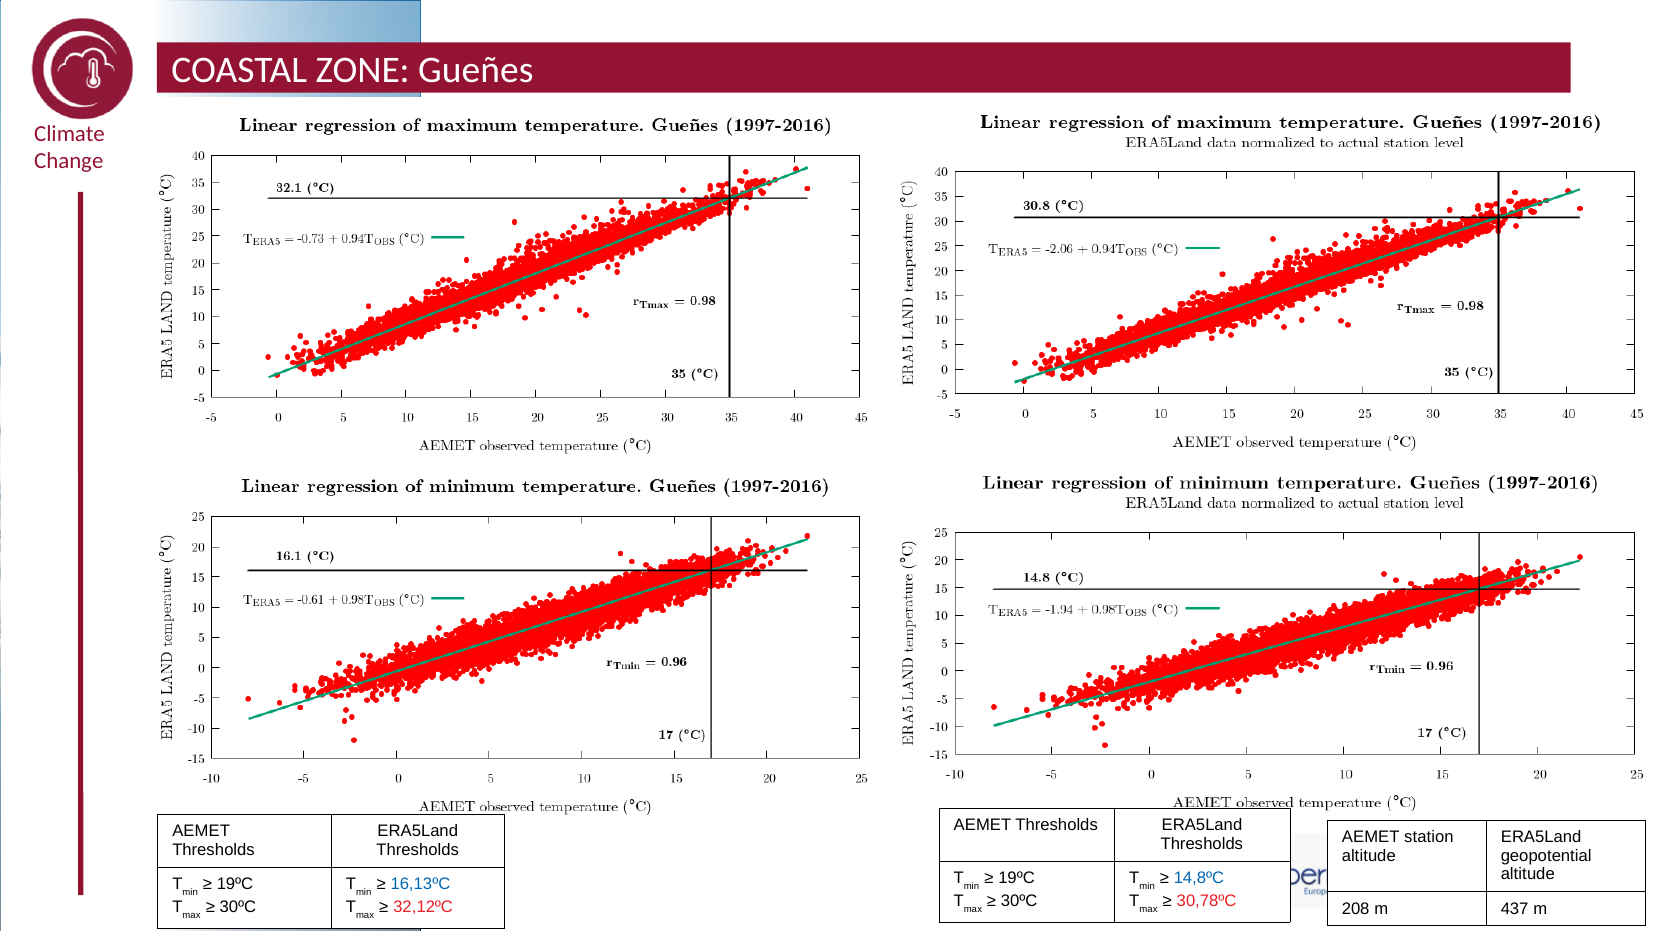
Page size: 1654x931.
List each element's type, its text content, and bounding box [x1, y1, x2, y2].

table_cell 208 m [1328, 892, 1486, 925]
table_header AEMET station altitude [1328, 822, 1486, 891]
table_cell Tmin ≥ 16,13ºC Tmax ≥ 32,12ºC [332, 868, 504, 928]
table_header AEMET Thresholds [940, 822, 1114, 861]
table_header ERA5Land Thresholds [1115, 822, 1290, 861]
table_header AEMET Thresholds [158, 826, 331, 867]
picture [897, 94, 1654, 816]
picture [21, 3, 142, 128]
picture [1291, 833, 1327, 908]
table_cell Tmin ≥ 14,8ºC Tmax ≥ 30,78ºC [1115, 862, 1290, 922]
text_box [156, 92, 880, 97]
table_cell 437 m [1487, 892, 1645, 925]
table_cell Tmin ≥ 19ºC Tmax ≥ 30ºC [158, 868, 331, 928]
picture [156, 96, 879, 819]
table_cell Tmin ≥ 19ºC Tmax ≥ 30ºC [940, 862, 1114, 922]
table_header ERA5Land geopotential altitude [1487, 822, 1645, 891]
table_header ERA5Land Thresholds [332, 827, 504, 867]
text_box COASTAL ZONE: Gueñes [156, 42, 1571, 93]
